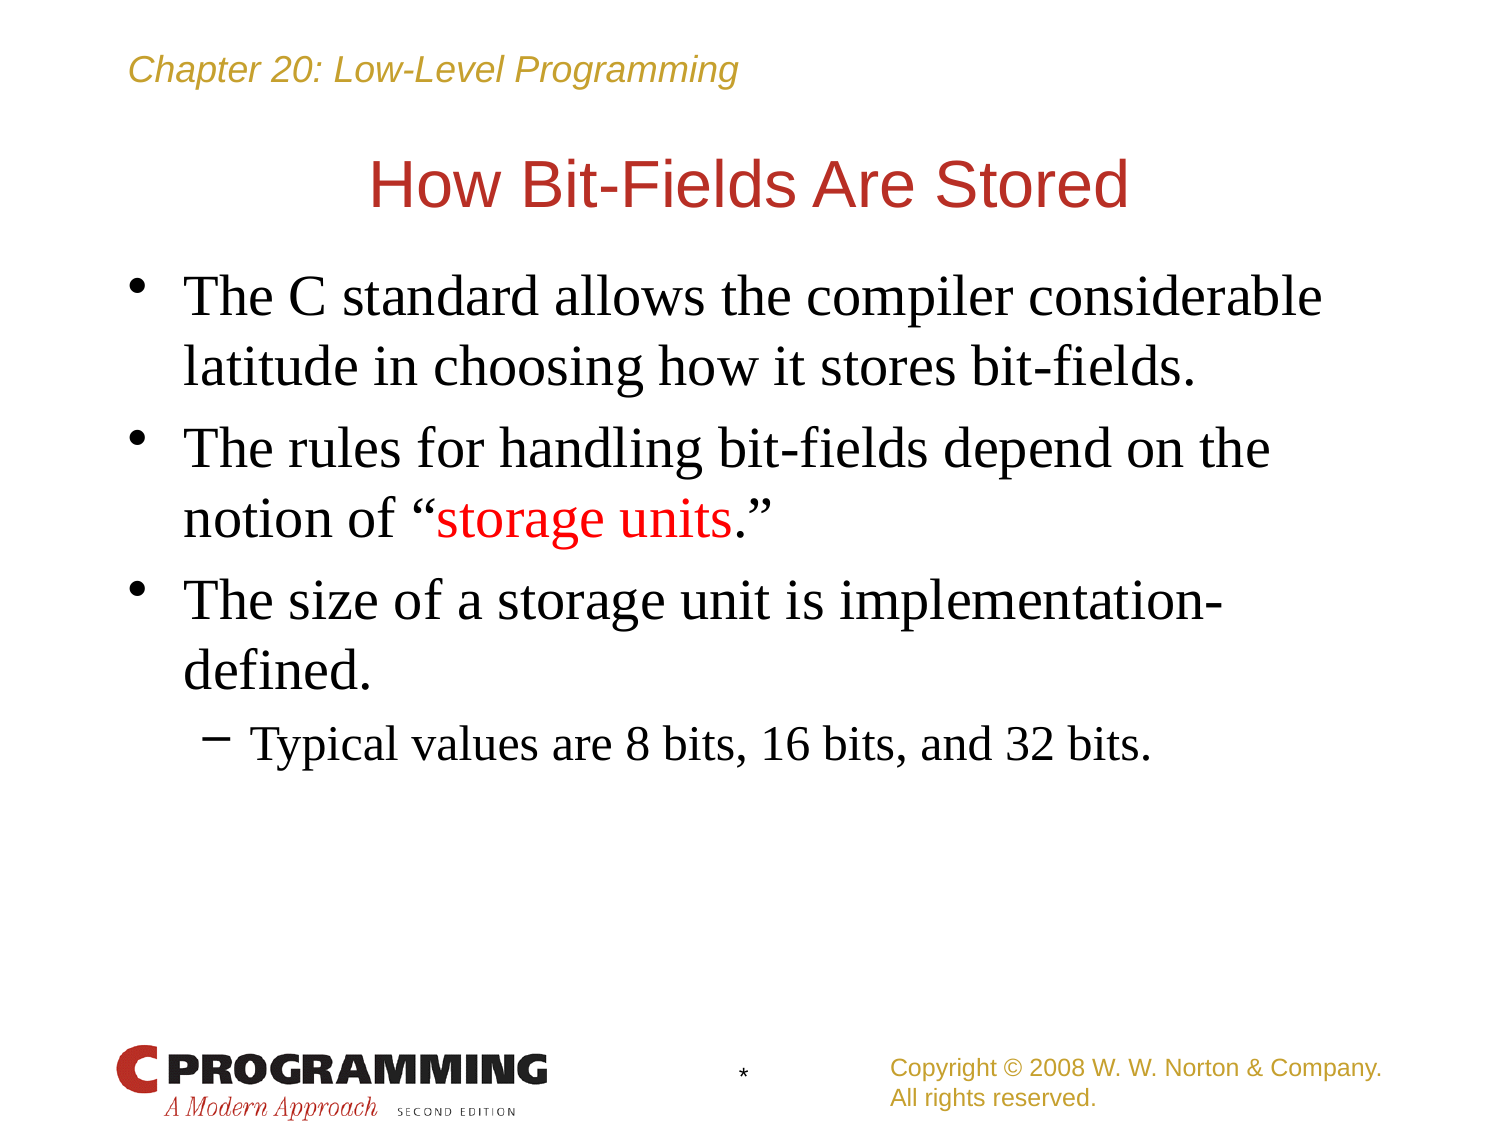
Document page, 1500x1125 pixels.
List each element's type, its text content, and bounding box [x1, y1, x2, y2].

list The C standard allows the compiler considerable latitude in choosing how it stores bit-fields. The rules for handling bit-fields depend on the notion of “storage units.” The size of a storage unit is implementation-defined. Typical values are 8 bits, 16 bits, and 32 bits. [112, 249, 1388, 1038]
text_box * [687, 1050, 800, 1100]
title How Bit-Fields Are Stored [112, 125, 1388, 238]
picture [112, 1041, 550, 1123]
text_box Copyright © 2008 W. W. Norton & Company. All rights reserved. [874, 1043, 1388, 1119]
